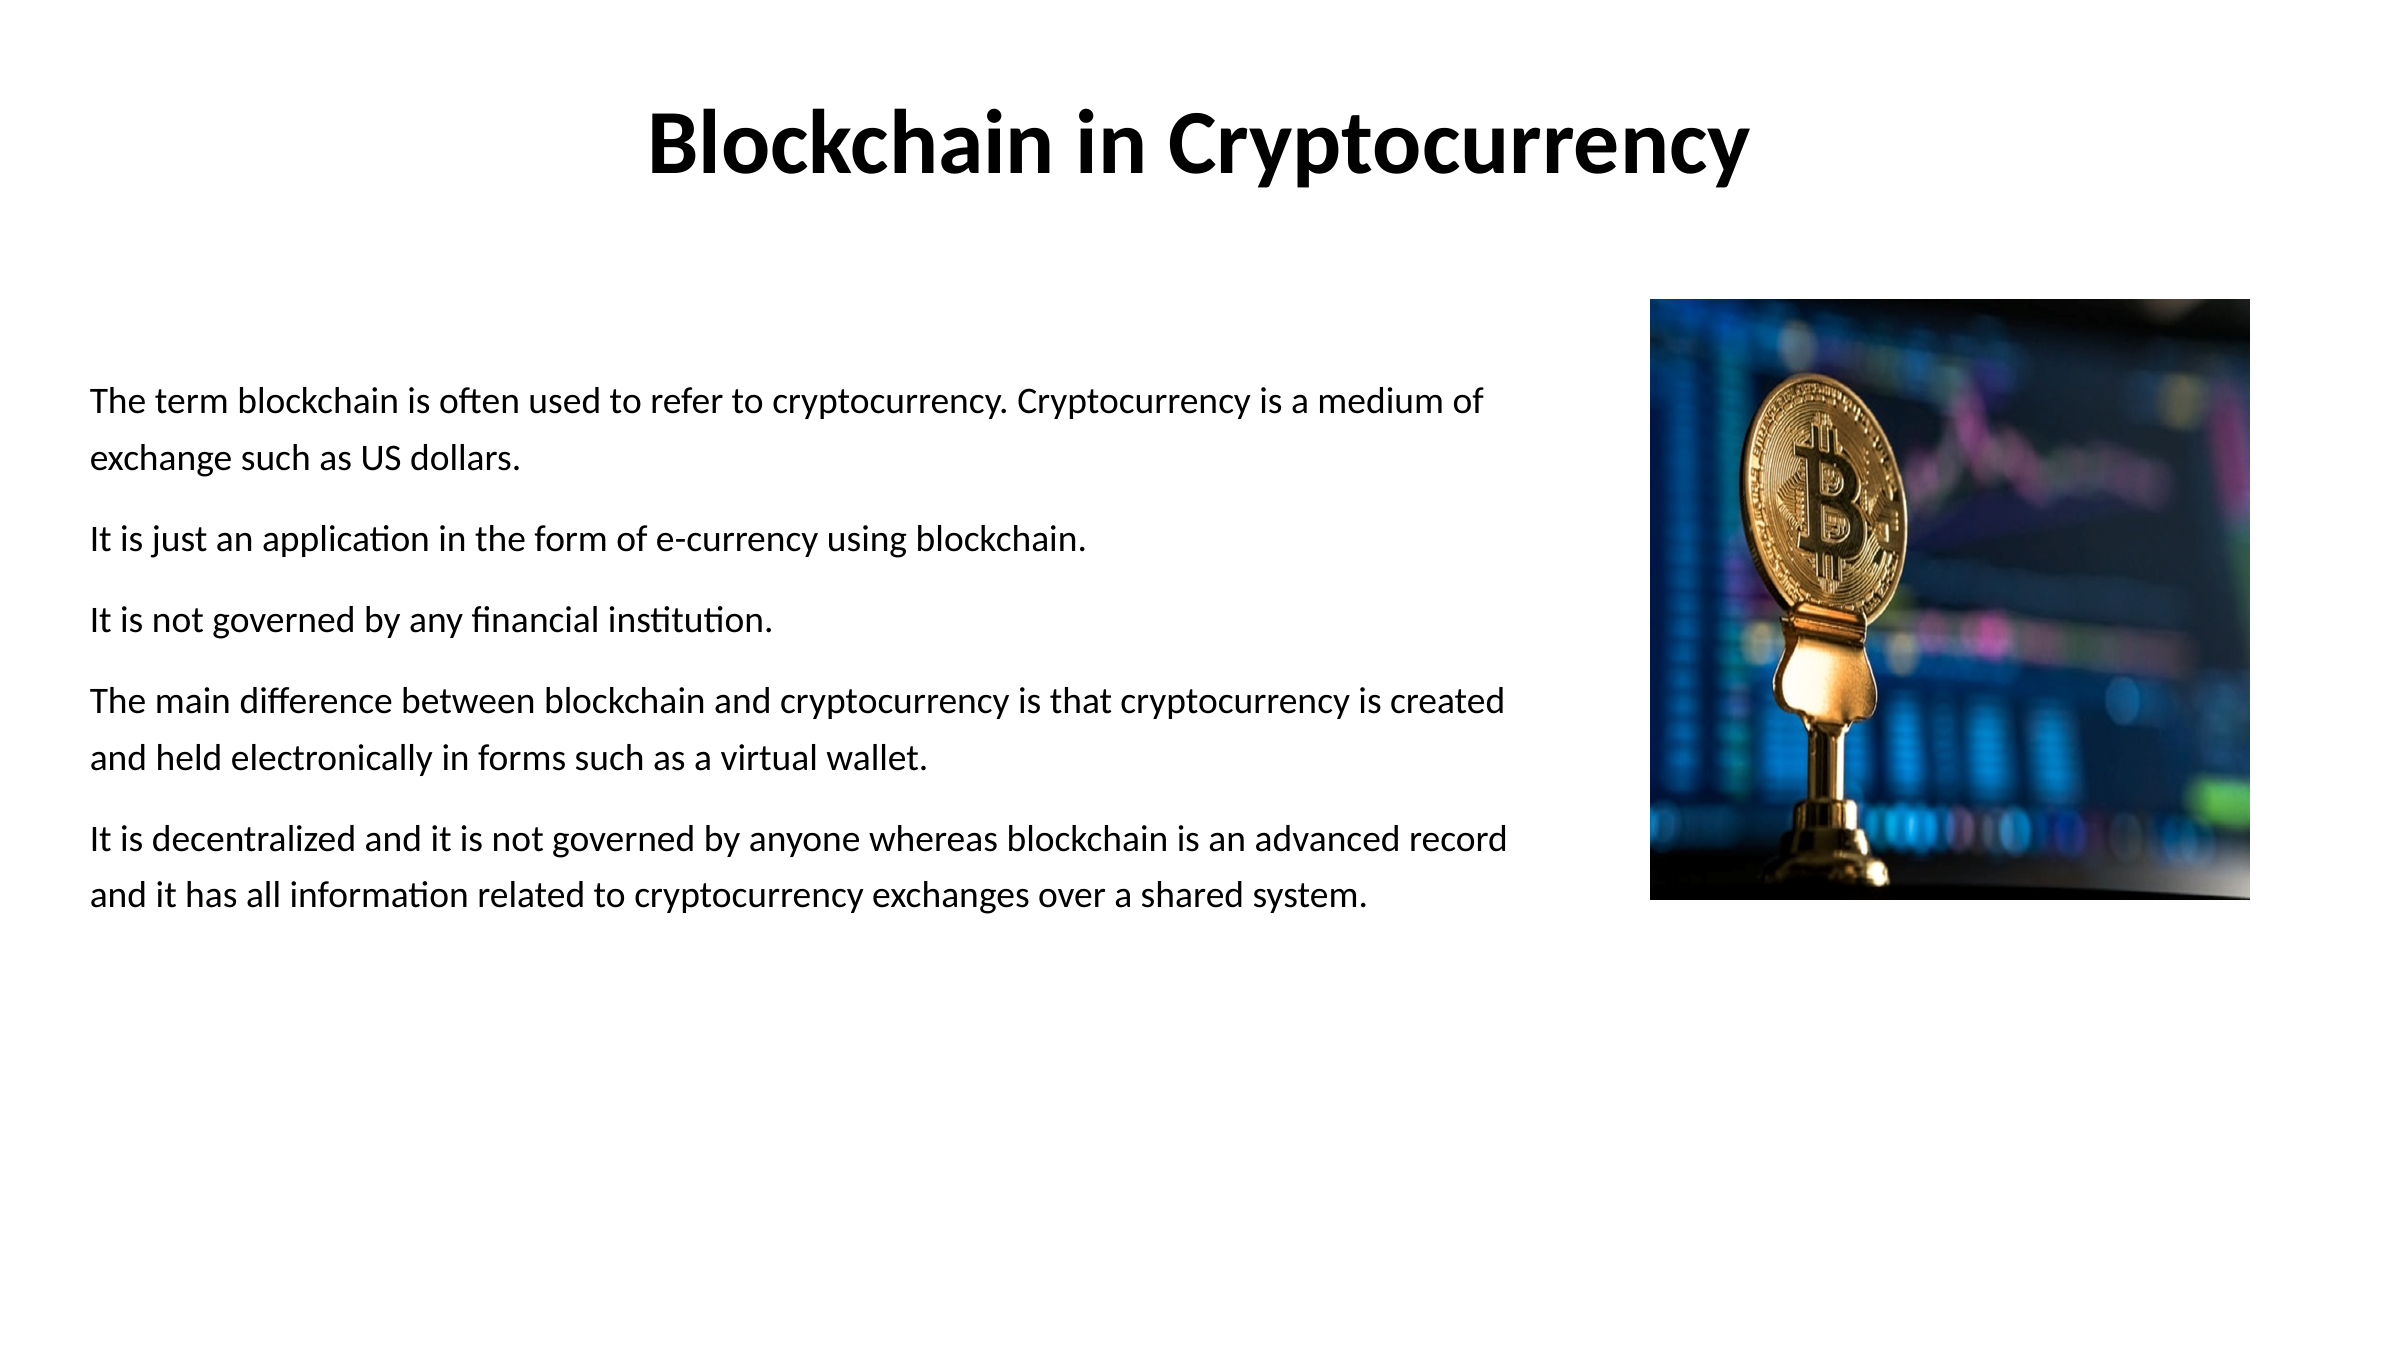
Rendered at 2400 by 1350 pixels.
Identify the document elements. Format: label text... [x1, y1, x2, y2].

text_box Blockchain in Cryptocurrency [632, 74, 1768, 200]
text_box The term blockchain is often used to refer to cryptocurrency. Cryptocurrency is a medium of exchange such as US dollars. It is just an application in the form of e-currency using blockchain. It is not governed by any financial institution. The main difference between blockchain and cryptocurrency is that cryptocurrency is created and held electronically in forms such as a virtual wallet. It is decentralized and it is not governed by anyone whereas blockchain is an advanced record and it has all information related to cryptocurrency exchanges over a shared system. [74, 299, 1575, 923]
picture [1649, 299, 2251, 901]
